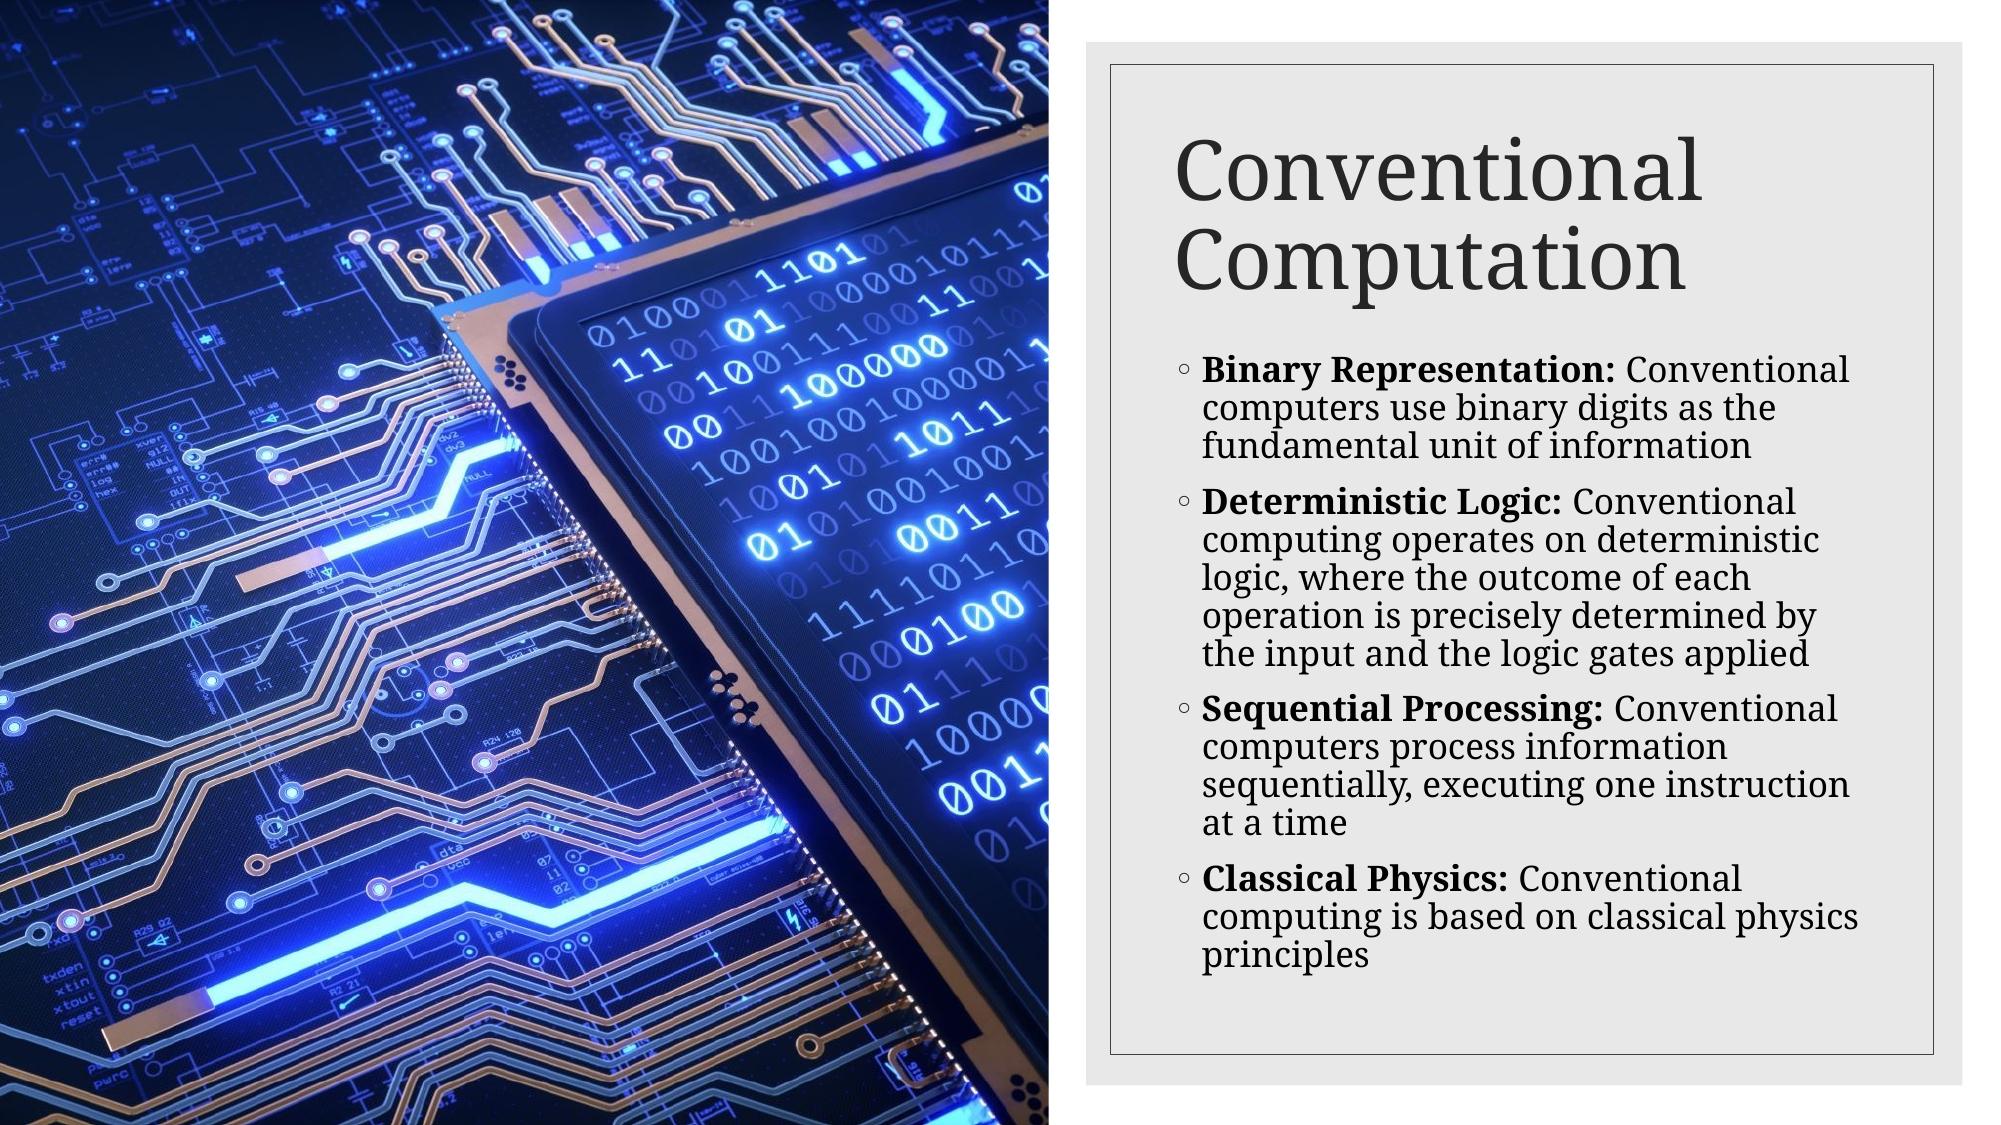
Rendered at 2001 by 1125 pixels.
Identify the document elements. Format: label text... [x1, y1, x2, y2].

text_box [1109, 64, 1935, 1056]
text_box [1085, 41, 1963, 1086]
title Conventional Computation [1158, 105, 1893, 331]
picture [0, 0, 1049, 1125]
text_box [1054, 0, 2000, 1125]
list Binary Representation: Conventional computers use binary digits as the fundamental unit of information Deterministic Logic: Conventional computing operates on deterministic logic, where the outcome of each operation is precisely determined by the input and the logic gates applied Sequential Processing: Conventional computers process information sequentially, executing one instruction at a time Classical Physics: Conventional computing is based on classical physics principles [1158, 345, 1893, 990]
